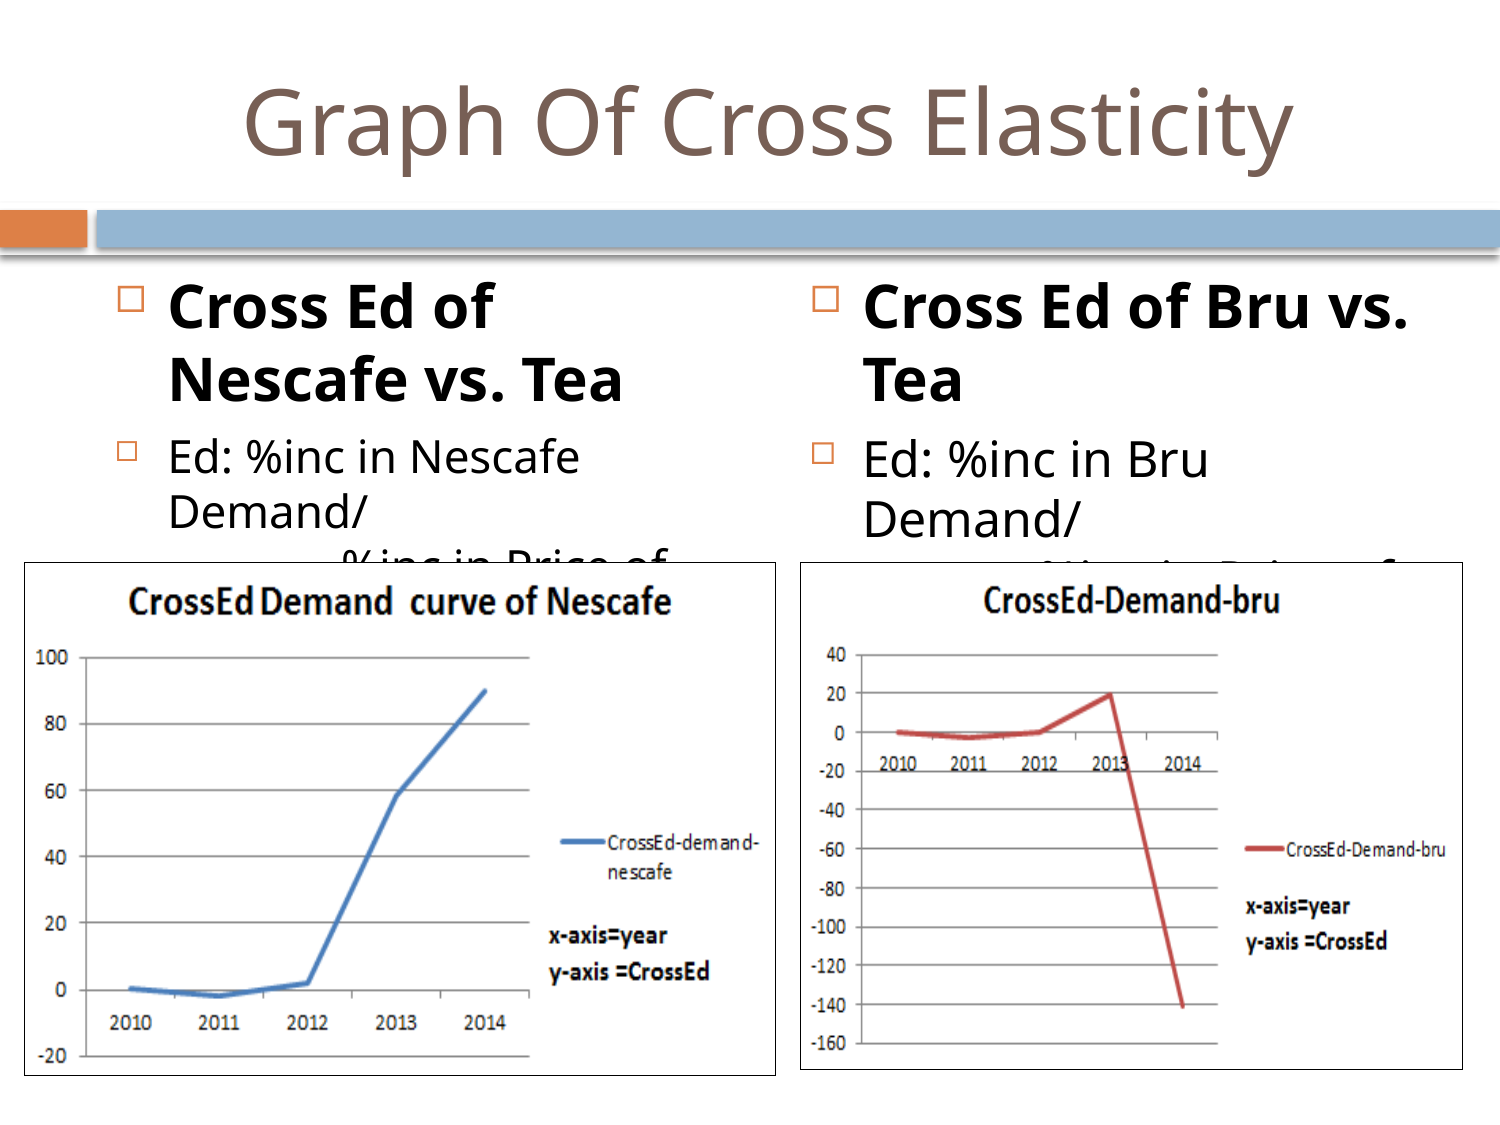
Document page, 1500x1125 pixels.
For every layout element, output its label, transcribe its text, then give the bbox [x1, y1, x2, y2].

list Cross Ed of Nescafe vs. Tea Ed: %inc in Nescafe Demand/ %inc in Price of tea [99, 260, 738, 561]
list Cross Ed of Bru vs. Tea Ed: %inc in Bru Demand/ %inc in Price of tea [794, 260, 1433, 566]
picture [799, 562, 1463, 1070]
picture [24, 562, 776, 1076]
title Graph Of Cross Elasticity [99, 37, 1438, 200]
